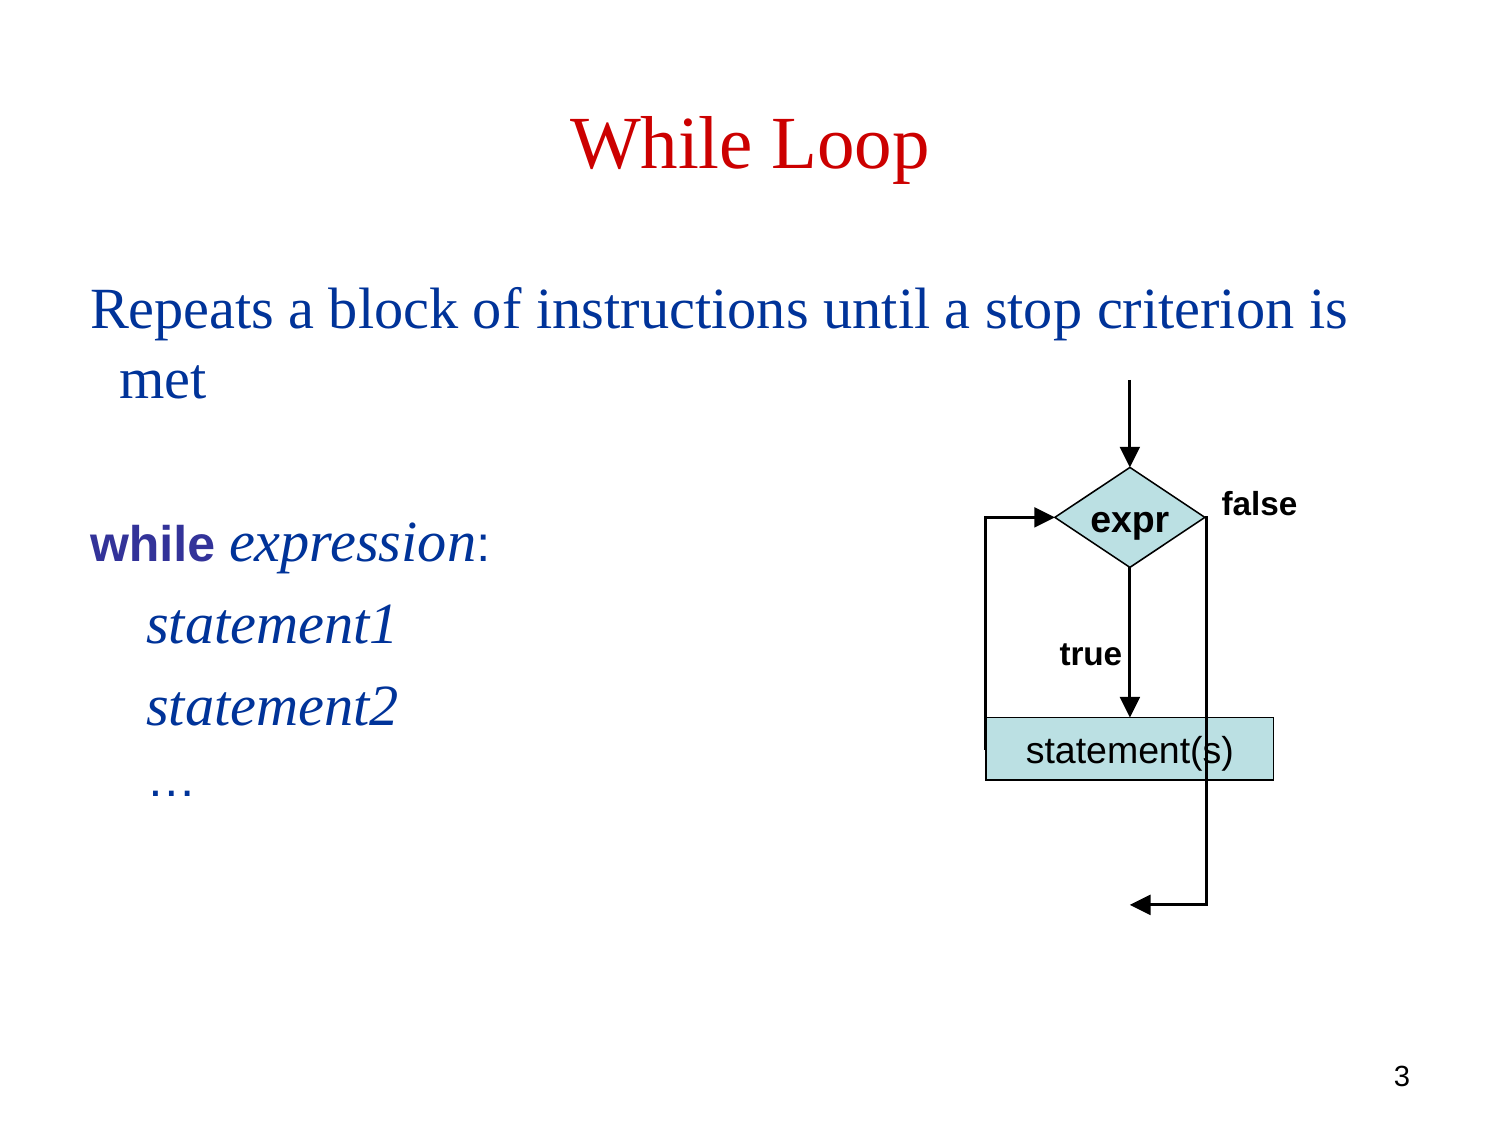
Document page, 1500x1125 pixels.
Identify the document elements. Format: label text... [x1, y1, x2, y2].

title While Loop [74, 44, 1426, 233]
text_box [985, 379, 1313, 906]
list Repeats a block of instructions until a stop criterion is met while expression: statement1 statement2 … [74, 262, 1426, 1006]
slide_number 3 [1074, 1049, 1426, 1088]
